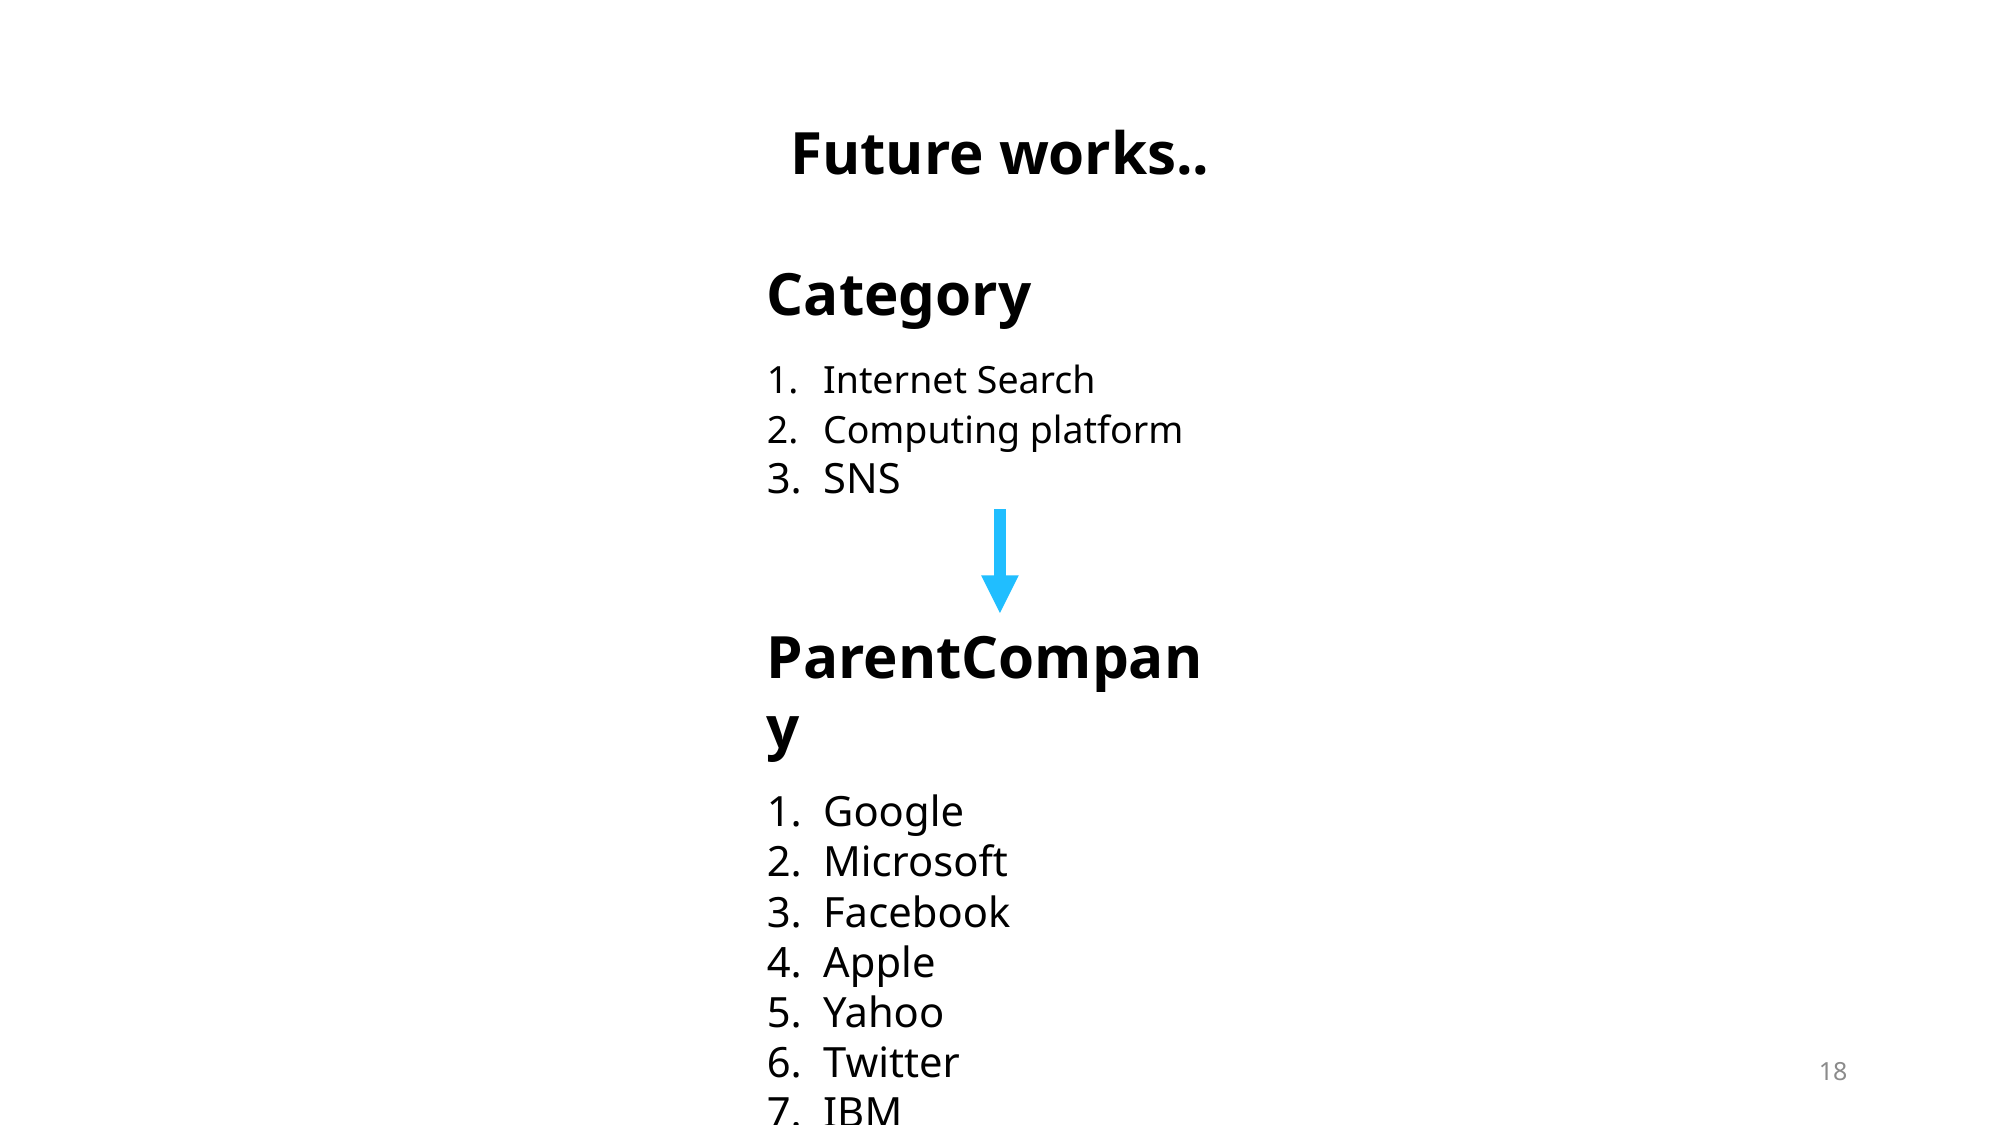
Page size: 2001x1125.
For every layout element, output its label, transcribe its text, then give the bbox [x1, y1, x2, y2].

slide_number 18 [1412, 1042, 1863, 1103]
text_box Category Internet Search Computing platform SNS [752, 249, 1248, 510]
text_box Future works.. [403, 108, 1597, 194]
text_box ParentCompany Google Microsoft Facebook Apple Yahoo Twitter IBM [752, 612, 1248, 1125]
